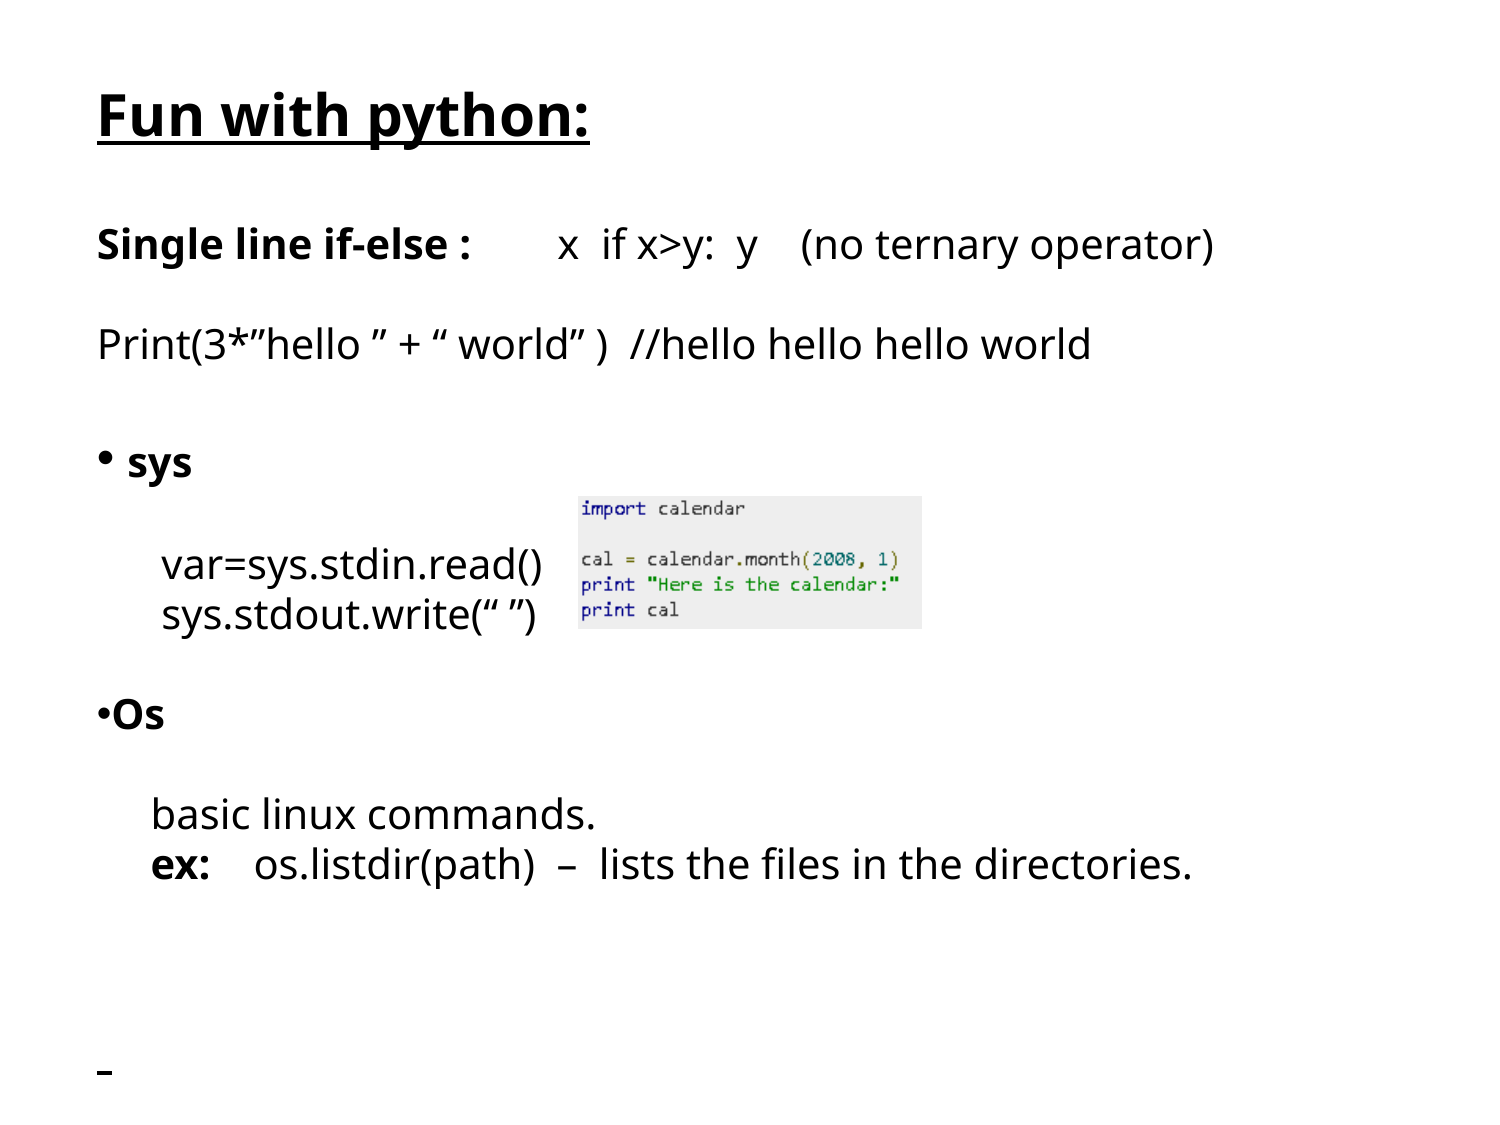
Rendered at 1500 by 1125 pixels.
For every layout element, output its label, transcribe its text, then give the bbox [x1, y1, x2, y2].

picture [578, 496, 922, 629]
text_box Fun with python: Single line if-else : x if x>y: y (no ternary operator) Print(3*”hello ” + “ world” ) //hello hello hello world sys var=sys.stdin.read() sys.stdout.write(“ ”) Os basic linux commands. ex: os.listdir(path) – lists the files in the directories. [82, 70, 1442, 1086]
